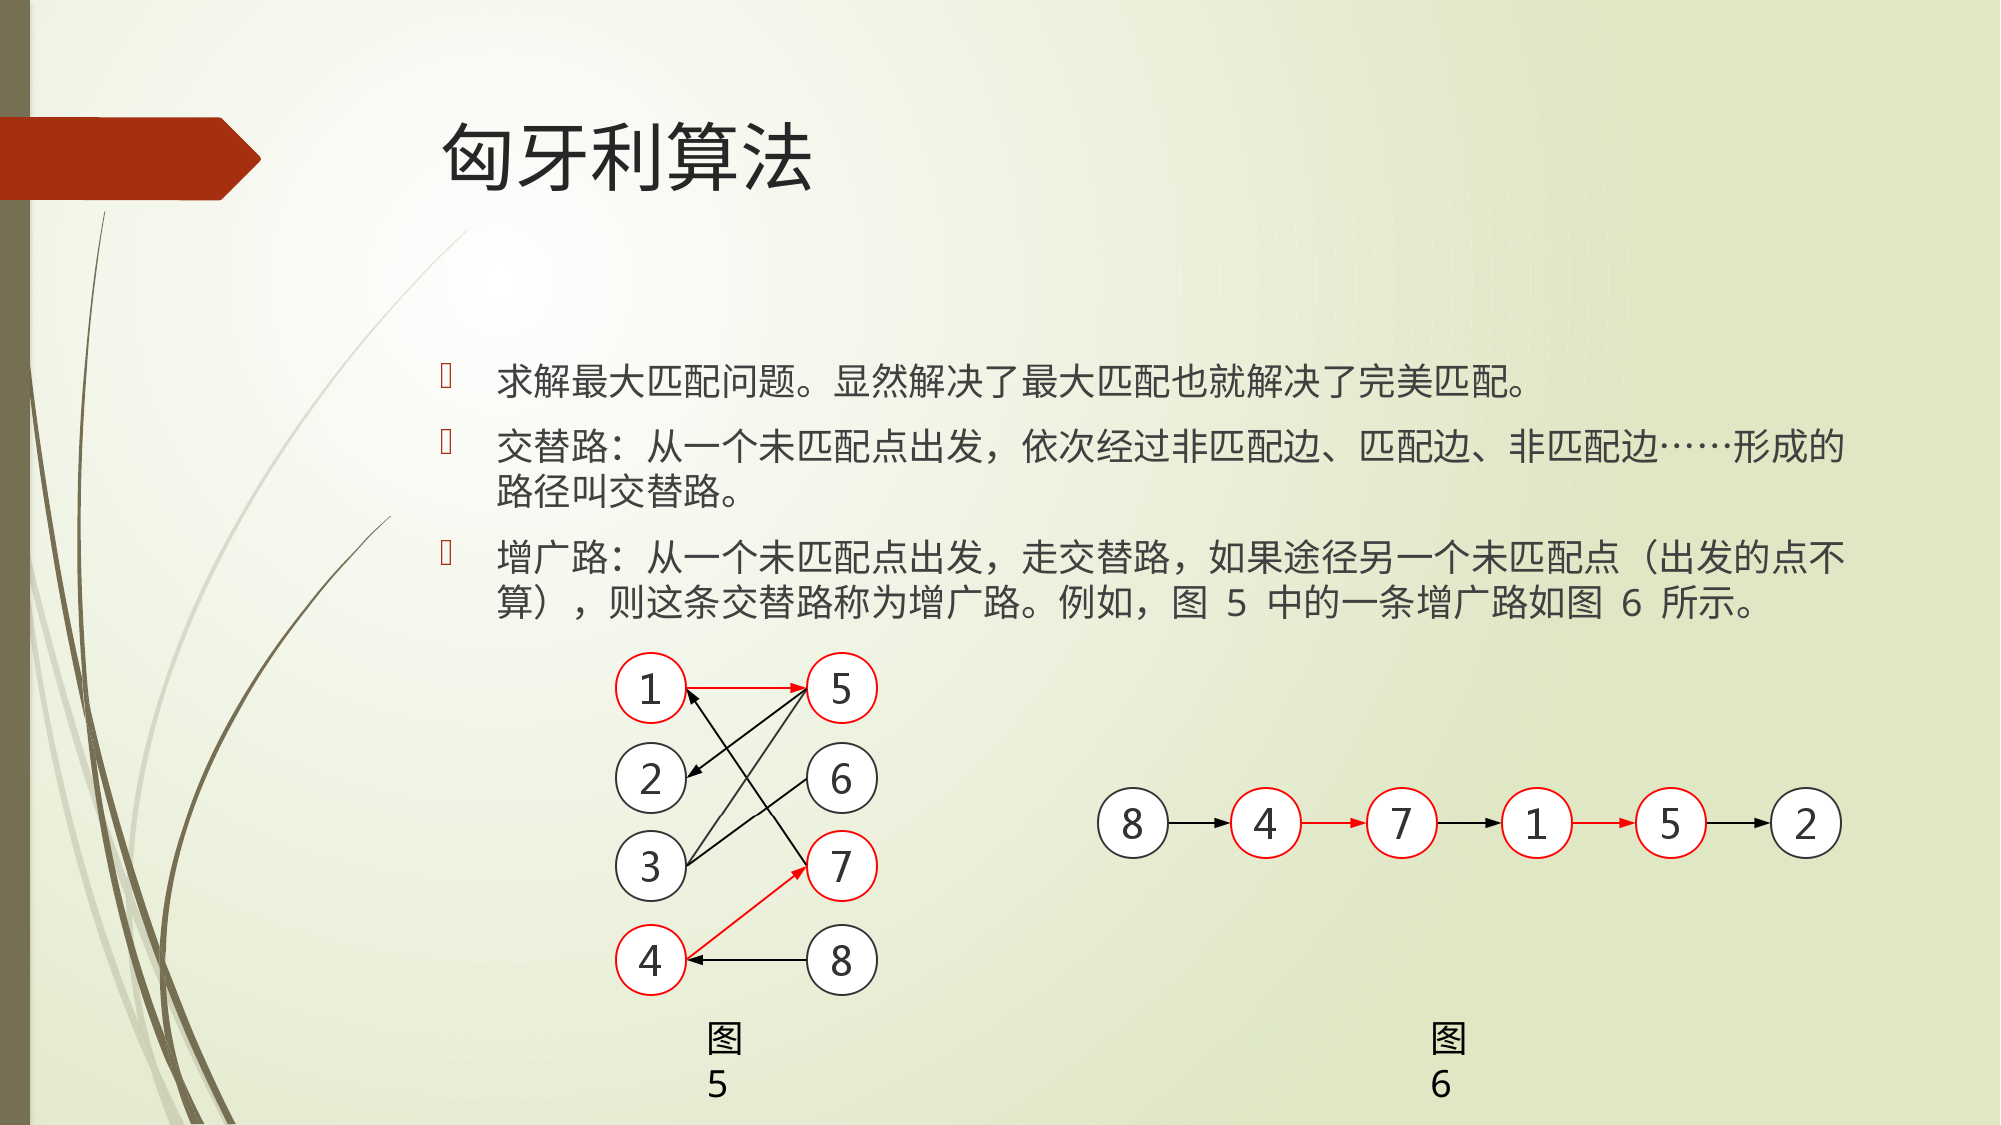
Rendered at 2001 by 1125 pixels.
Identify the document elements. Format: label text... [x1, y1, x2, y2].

picture [567, 605, 908, 1027]
list 求解最大匹配问题。显然解决了最大匹配也就解决了完美匹配。 交替路：从一个未匹配点出发，依次经过非匹配边、匹配边、非匹配边……形成的路径叫交替路。 增广路：从一个未匹配点出发，走交替路，如果途径另一个未匹配点（出发的点不算），则这条交替路称为增广路。例如，图 5 中的一条增广路如图 6 所示。 [424, 350, 1888, 970]
text_box 图6 [1415, 1007, 1507, 1112]
text_box 图5 [692, 1035, 783, 1112]
title 匈牙利算法 [425, 102, 1888, 313]
picture [1050, 740, 1872, 891]
